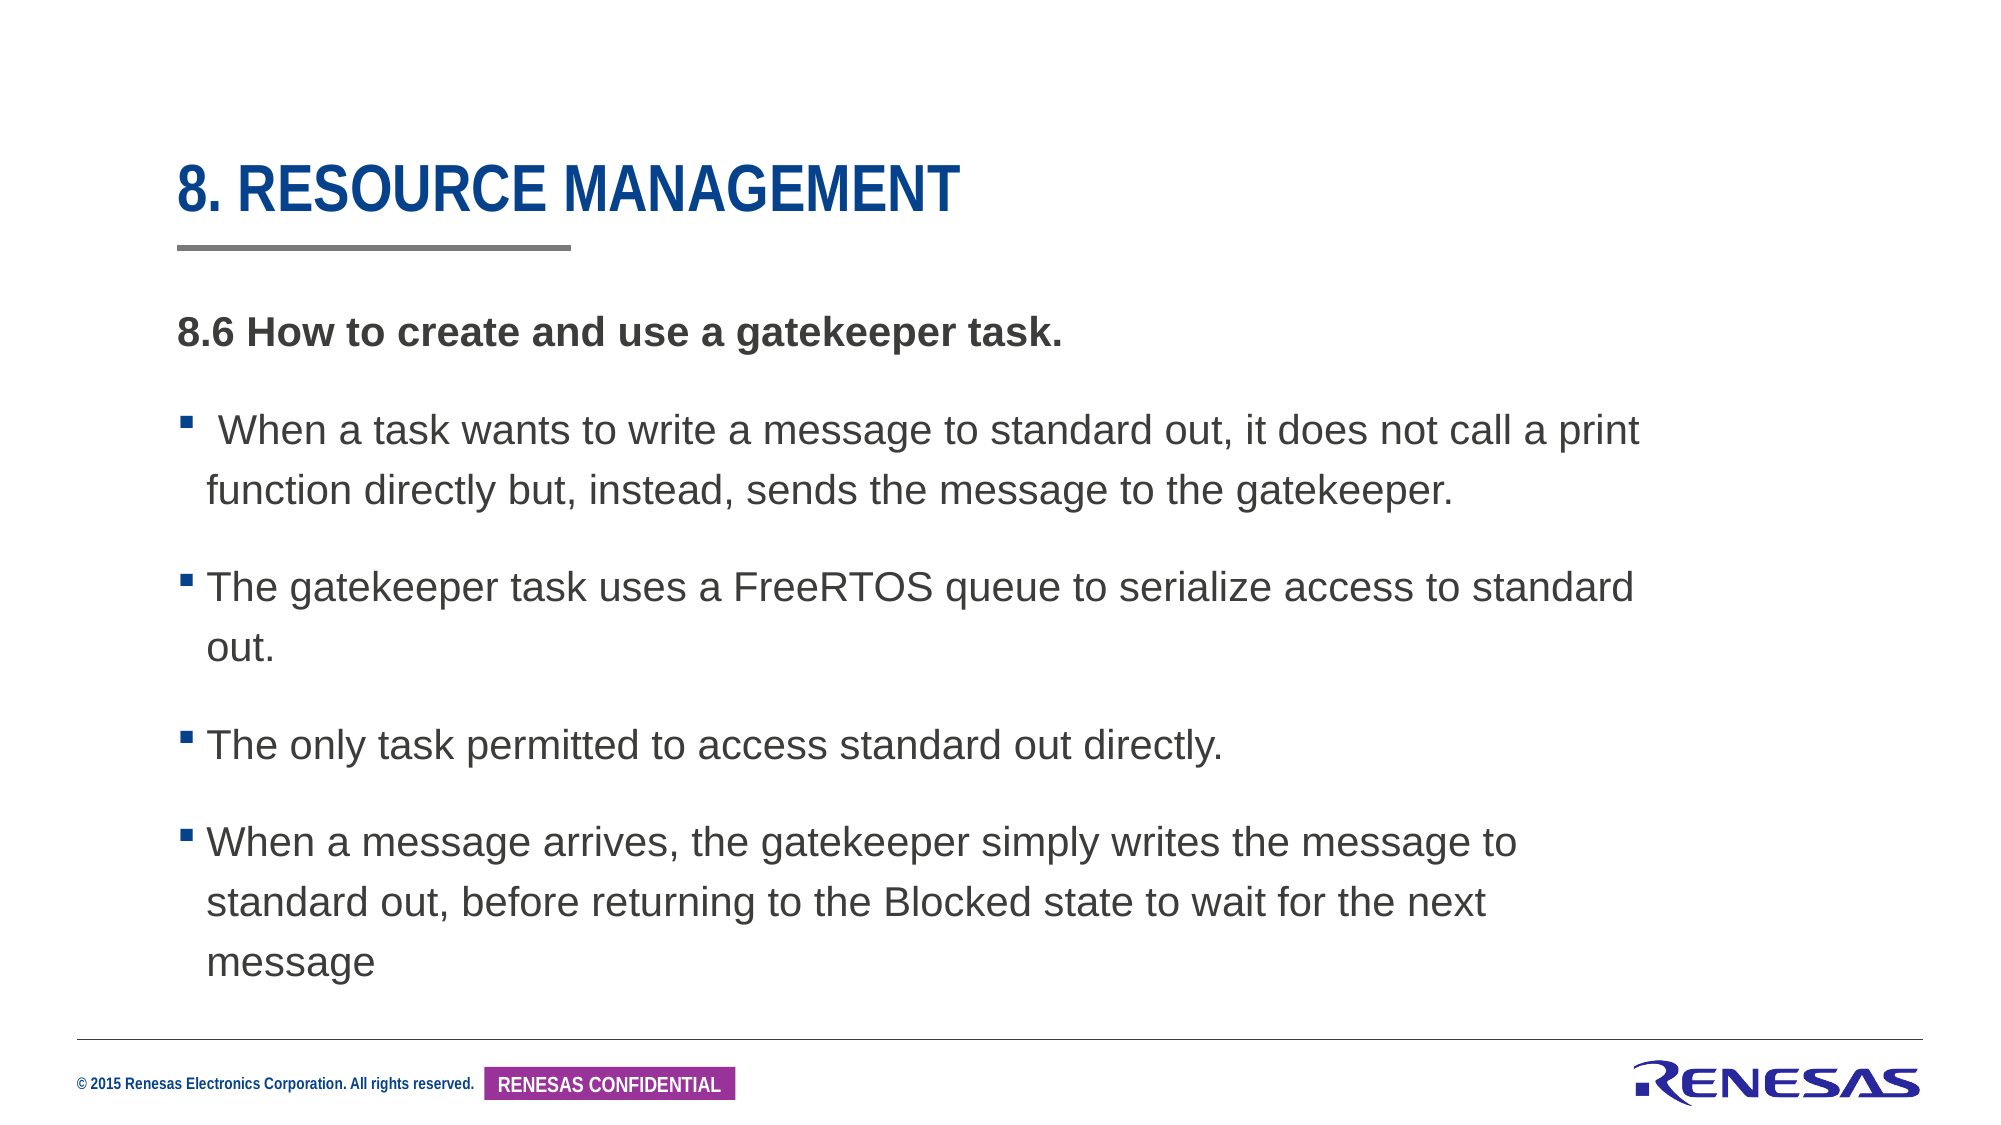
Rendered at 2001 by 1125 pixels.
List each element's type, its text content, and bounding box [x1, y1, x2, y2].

list 8.6 How to create and use a gatekeeper task. When a task wants to write a message to standard out, it does not call a print function directly but, instead, sends the message to the gatekeeper. The gatekeeper task uses a FreeRTOS queue to serialize access to standard out. The only task permitted to access standard out directly. When a message arrives, the gatekeeper simply writes the message to standard out, before returning to the Blocked state to wait for the next message [177, 295, 1654, 1079]
picture [1631, 1058, 1923, 1108]
title 8. RESOURCE MANAGEMENT [177, 153, 1575, 227]
